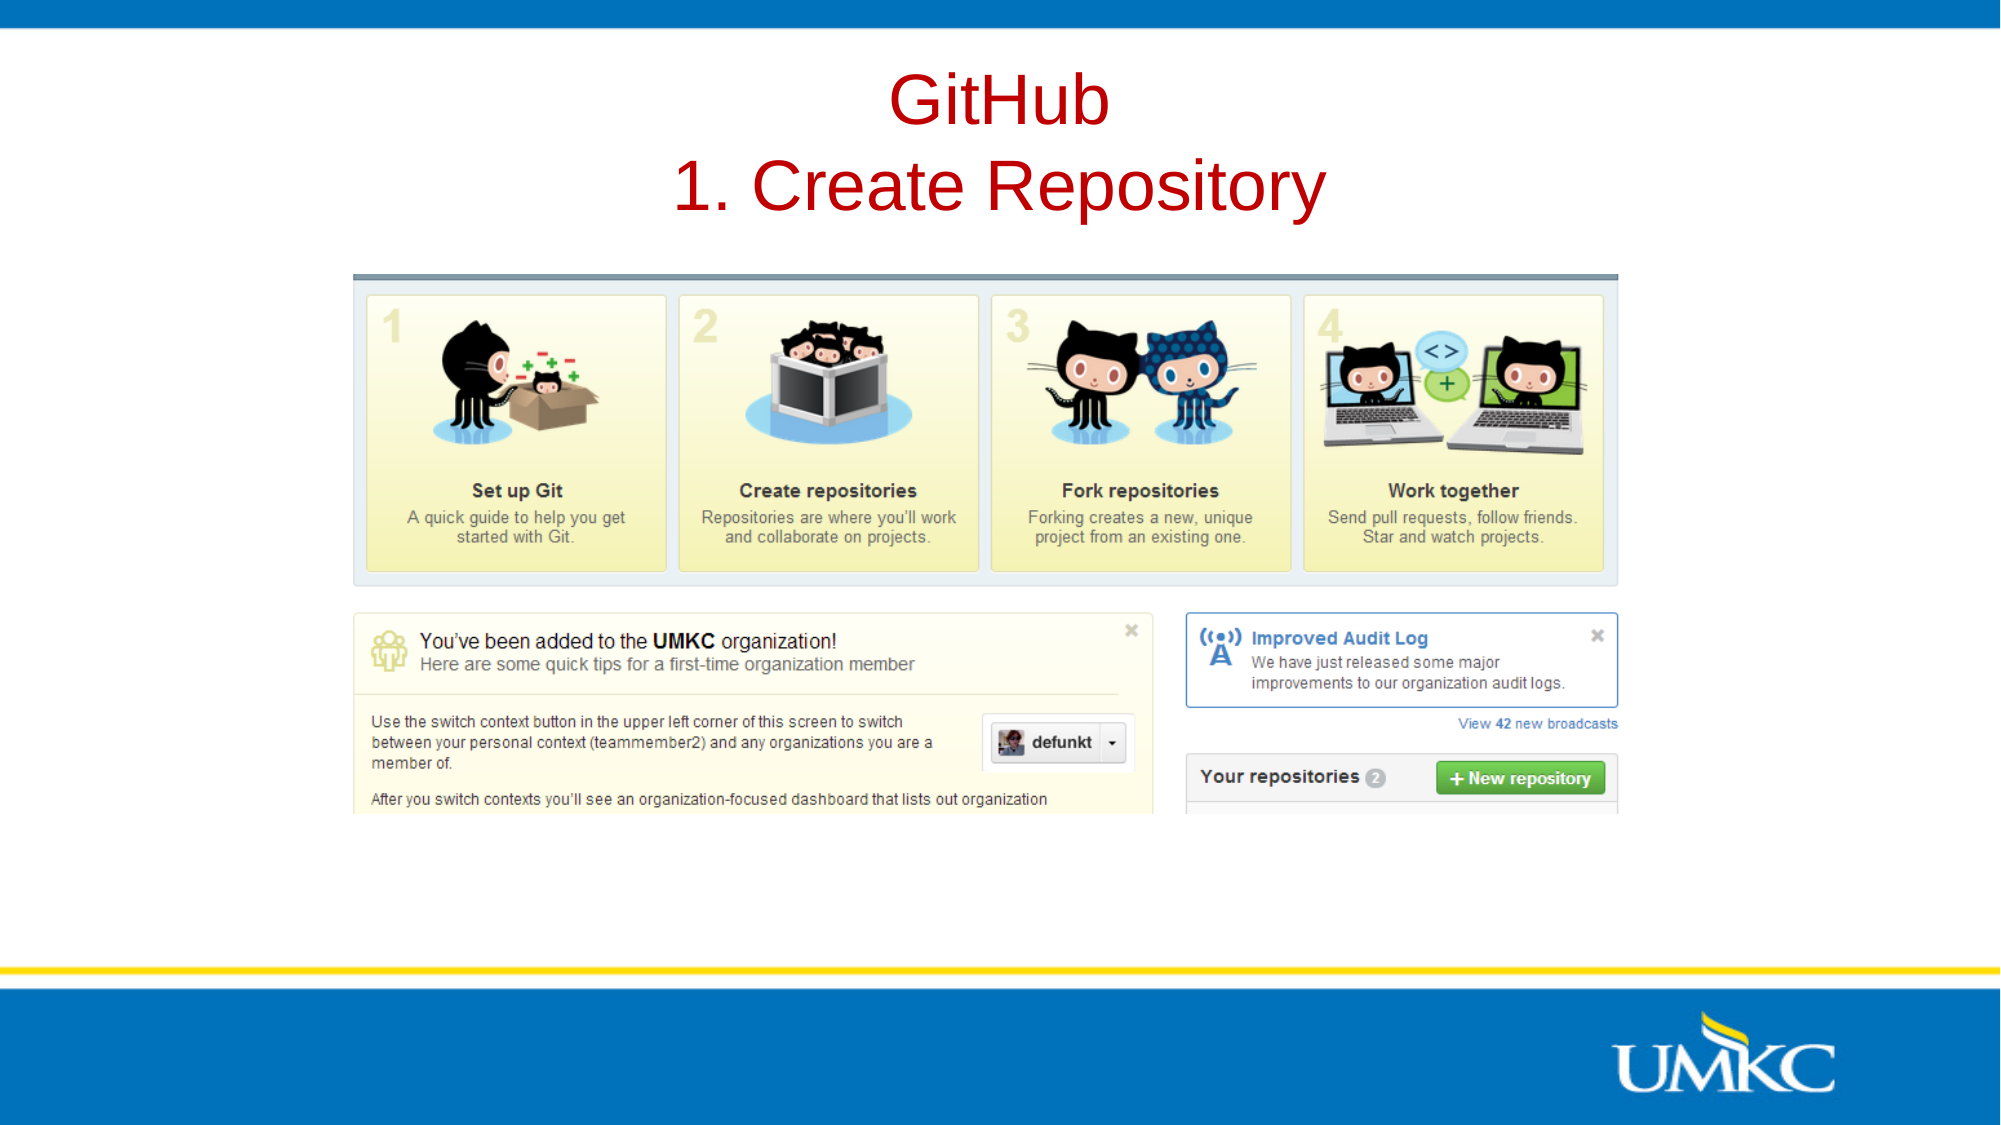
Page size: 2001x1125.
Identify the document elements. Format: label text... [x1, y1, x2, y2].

title GitHub 1. Create Repository [99, 45, 1900, 233]
picture [0, 0, 2001, 1125]
